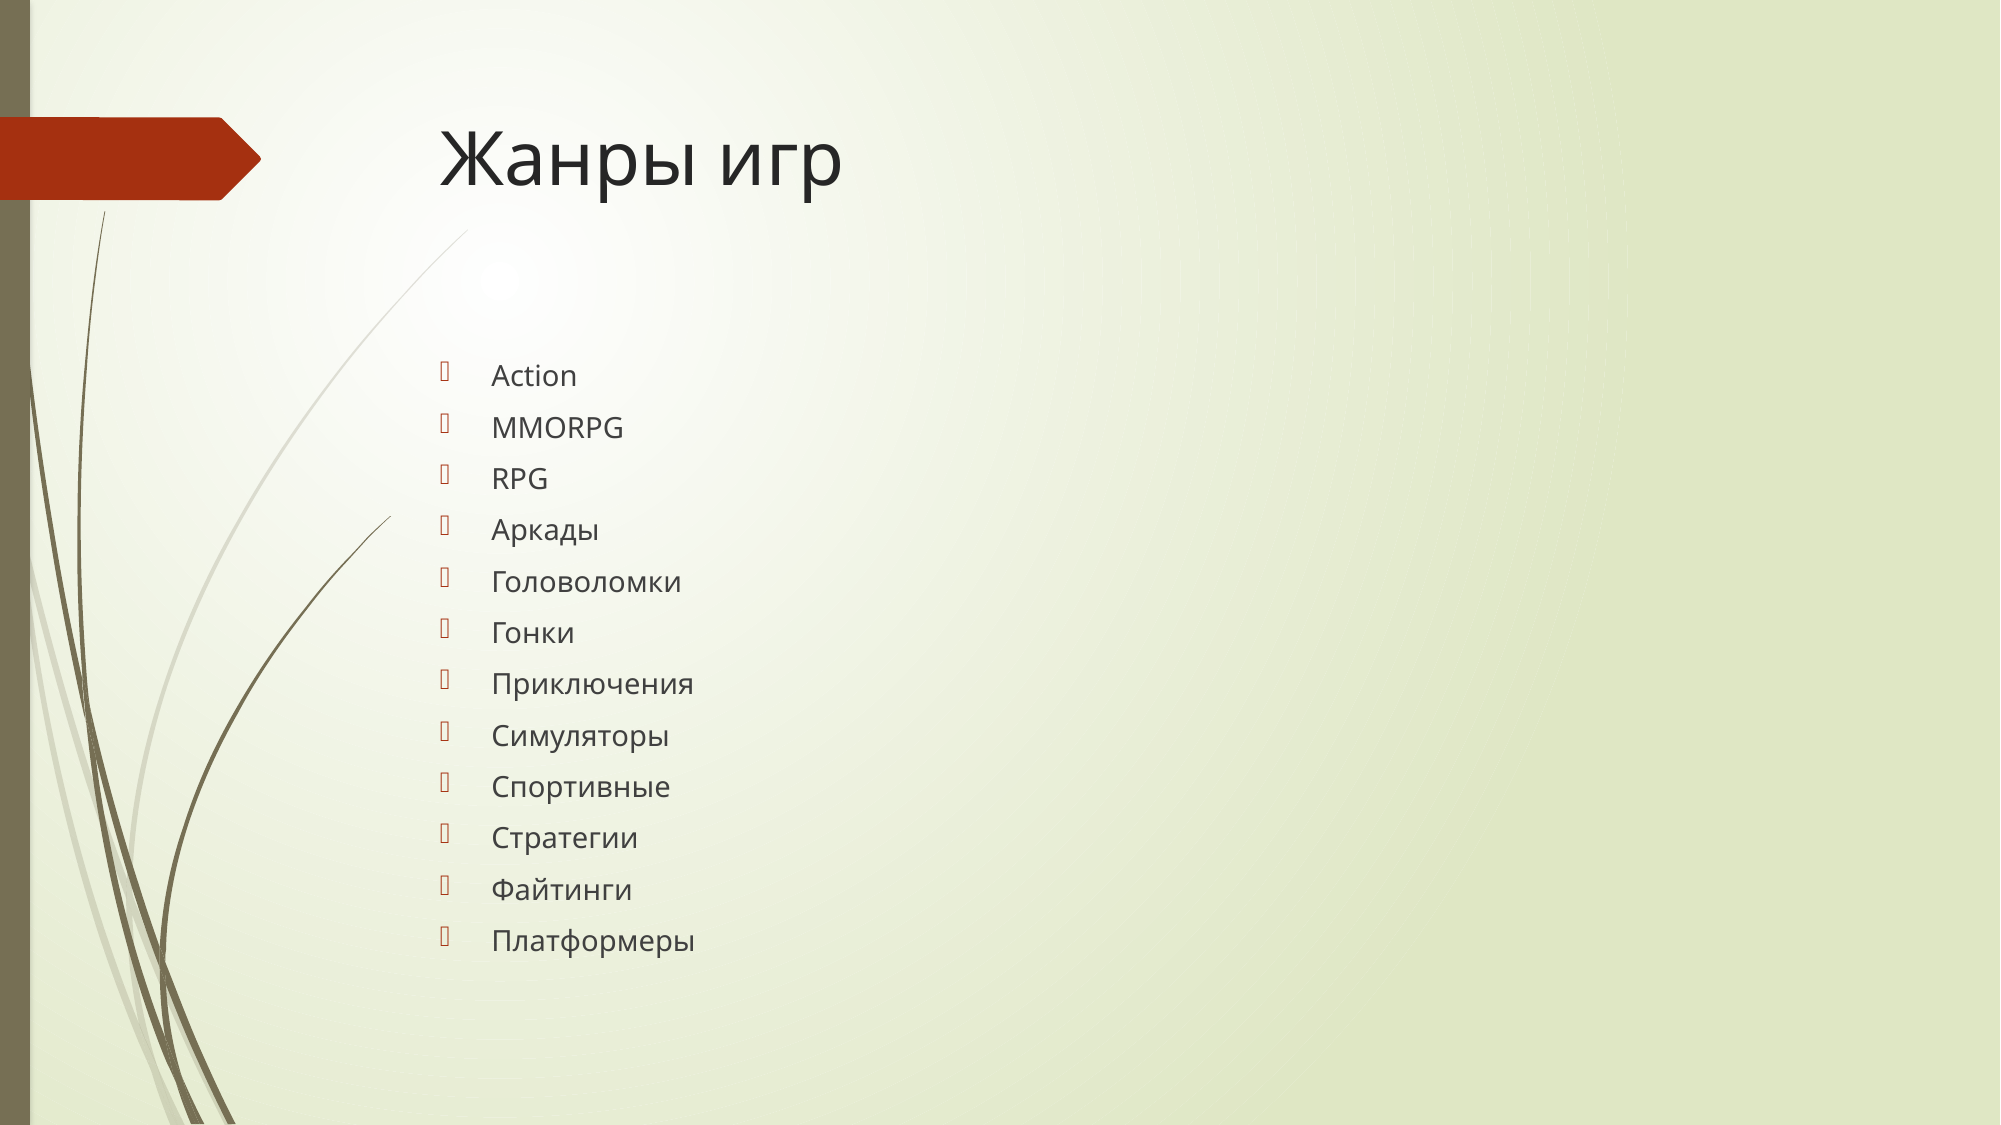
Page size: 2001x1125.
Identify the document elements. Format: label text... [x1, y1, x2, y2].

list Action MMORPG RPG Аркады Головоломки Гонки Приключения Симуляторы Спортивные Стратегии Файтинги Платформеры [424, 350, 1888, 970]
title Жанры игр [425, 102, 1888, 313]
